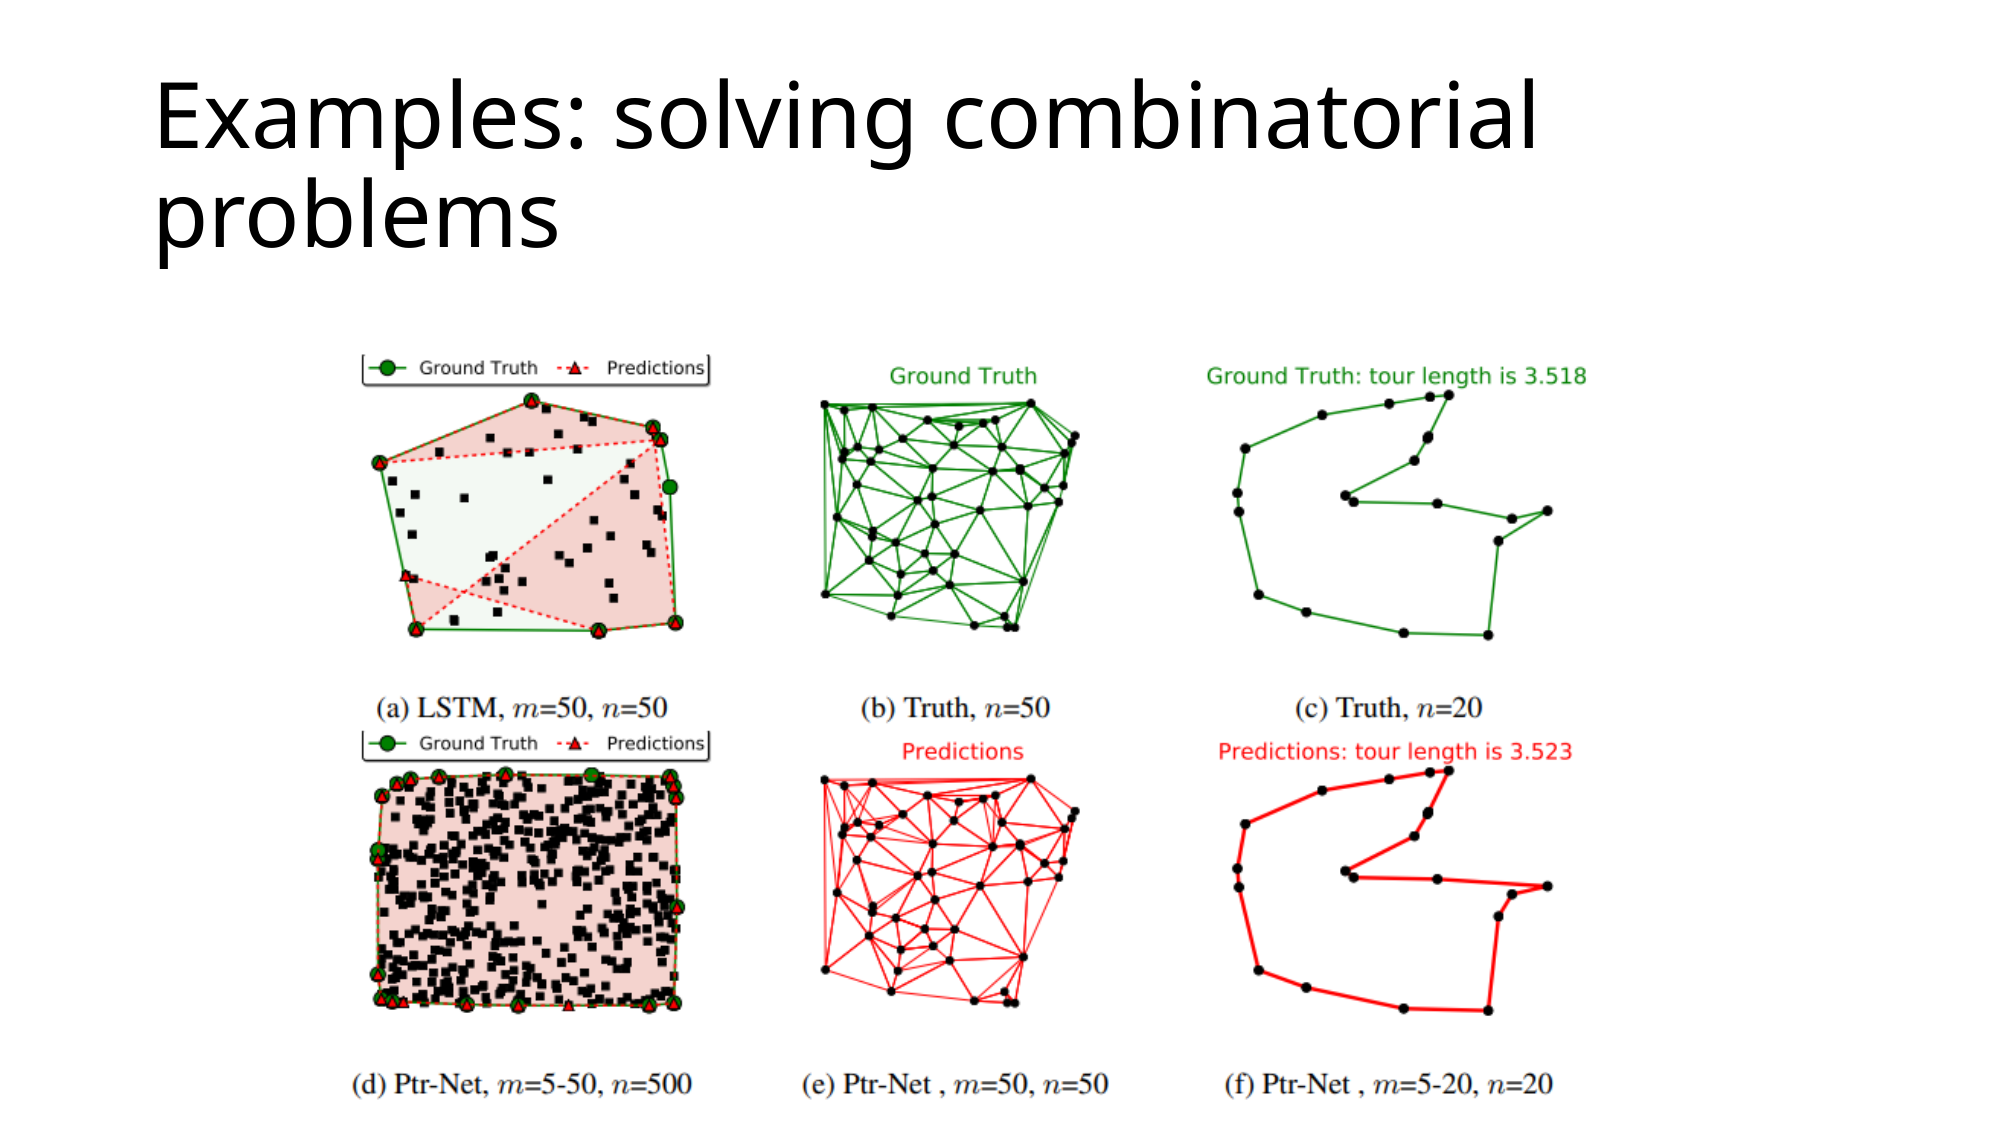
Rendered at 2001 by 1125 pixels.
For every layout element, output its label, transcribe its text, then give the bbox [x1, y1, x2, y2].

title Examples: solving combinatorial problems [137, 59, 1863, 278]
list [347, 338, 1592, 1112]
